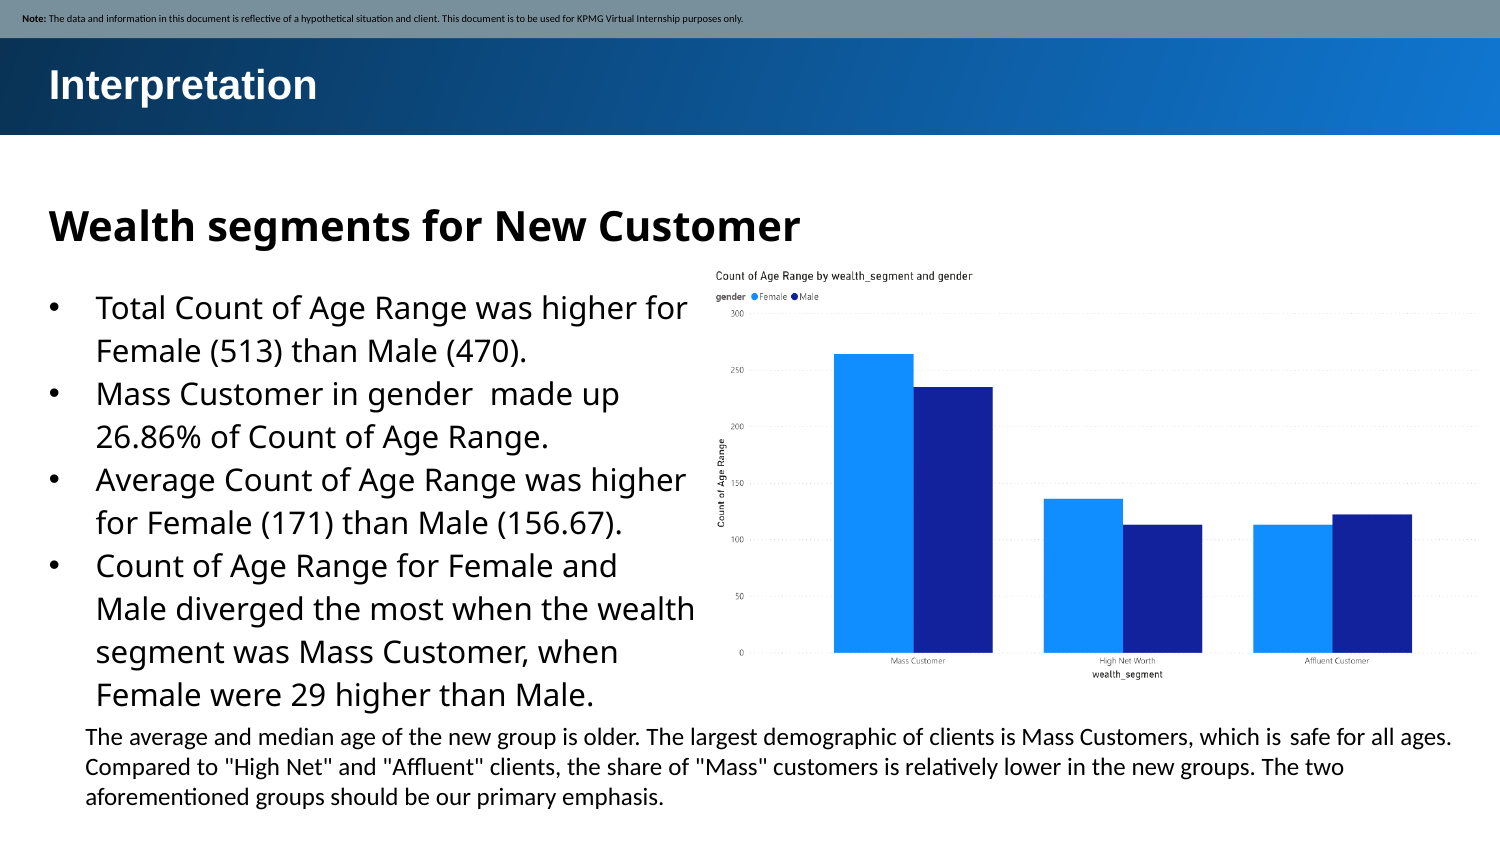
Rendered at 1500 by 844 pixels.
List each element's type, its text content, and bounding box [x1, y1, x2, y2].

picture [711, 262, 1480, 692]
text_box Wealth segments for New Customer [33, 177, 1439, 266]
text_box ﻿﻿﻿﻿Total Count of Age Range was higher for Female (513) than Male (470).﻿﻿ ﻿﻿Mass Customer in gender made up 26.86% of Count of Age Range.﻿﻿ ﻿﻿Average Count of Age Range was higher for Female (171) than Male (156.67).﻿﻿ ﻿﻿Count of Age Range for Female and Male diverged the most when the wealth segment was Mass Customer, when Female were 29 higher than Male.﻿﻿ [33, 267, 712, 728]
text_box The average and median age of the new group is older. The largest demographic of clients is Mass Customers, which is safe for all ages. Compared to "High Net" and "Affluent" clients, the share of "Mass" customers is relatively lower in the new groups. The two aforementioned groups should be our primary emphasis. [77, 713, 1481, 818]
text_box [0, 39, 1500, 135]
text_box Interpretation [33, 43, 1439, 124]
text_box Note: The data and information in this document is reflective of a hypothetical situation and client. This document is to be used for KPMG Virtual Internship purposes only. [0, 0, 1500, 39]
